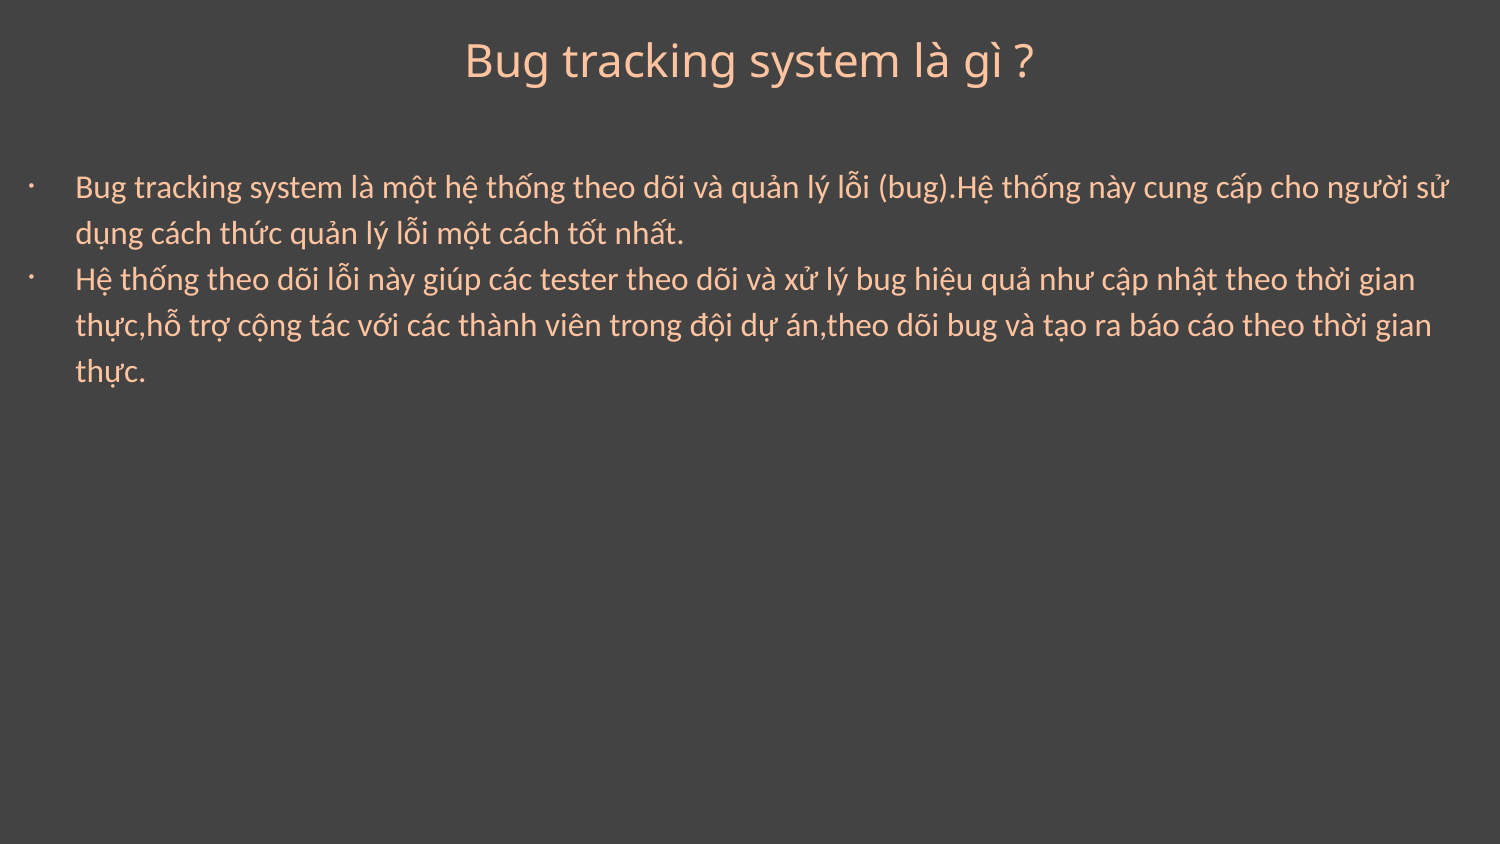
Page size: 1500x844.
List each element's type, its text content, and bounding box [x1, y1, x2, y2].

subtitle Bug tracking system là một hệ thống theo dõi và quản lý lỗi (bug).Hệ thống này cung cấp cho người sử dụng cách thức quản lý lỗi một cách tốt nhất. Hệ thống theo dõi lỗi này giúp các tester theo dõi và xử lý bug hiệu quả như cập nhật theo thời gian thực,hỗ trợ cộng tác với các thành viên trong đội dự án,theo dõi bug và tạo ra báo cáo theo thời gian thực. [28, 159, 1477, 398]
title Bug tracking system là gì ? [115, 0, 1385, 88]
